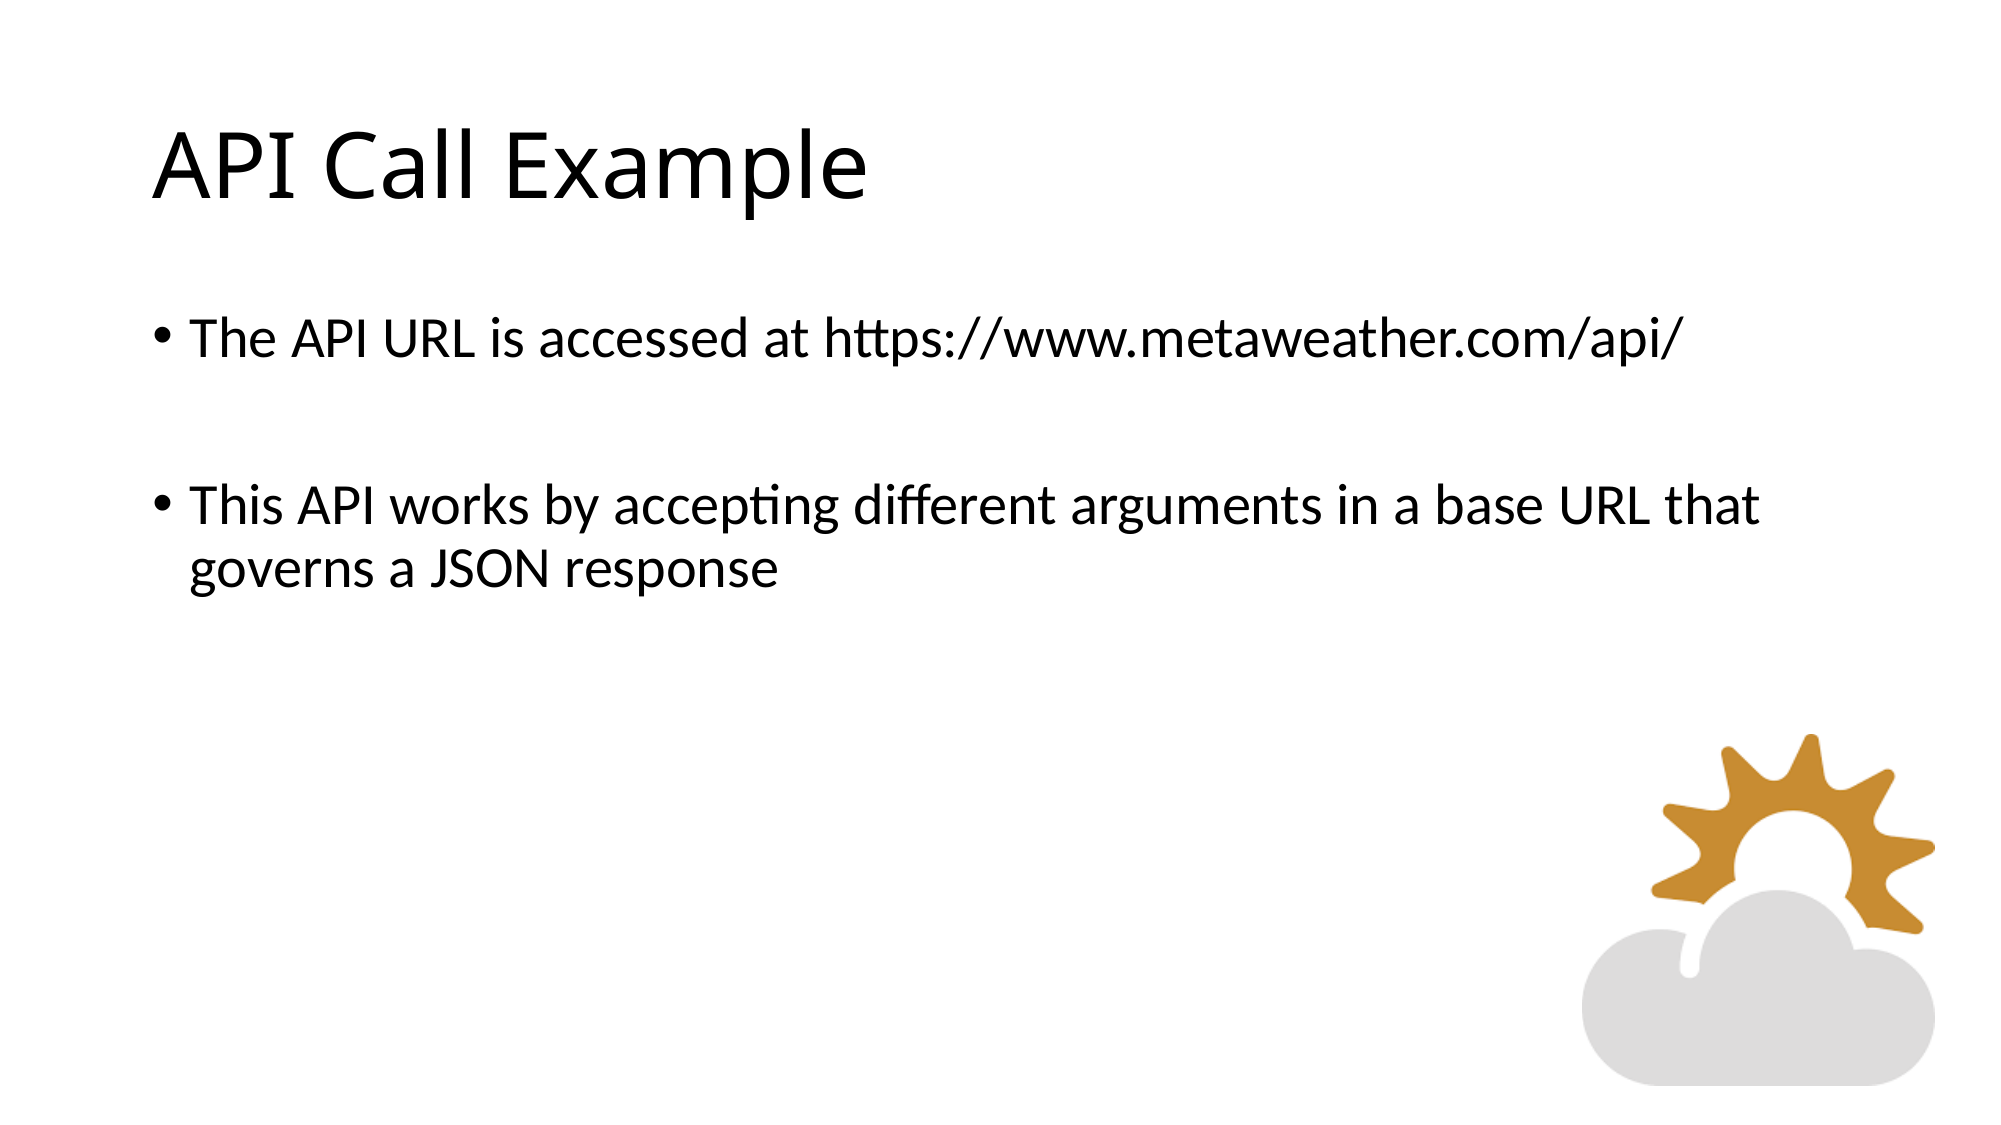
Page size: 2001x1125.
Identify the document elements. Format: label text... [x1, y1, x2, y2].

title API Call Example [137, 59, 1863, 278]
picture [1582, 734, 1935, 1087]
list The API URL is accessed at https://www.metaweather.com/api/ This API works by accepting different arguments in a base URL that governs a JSON response [137, 299, 1863, 1014]
